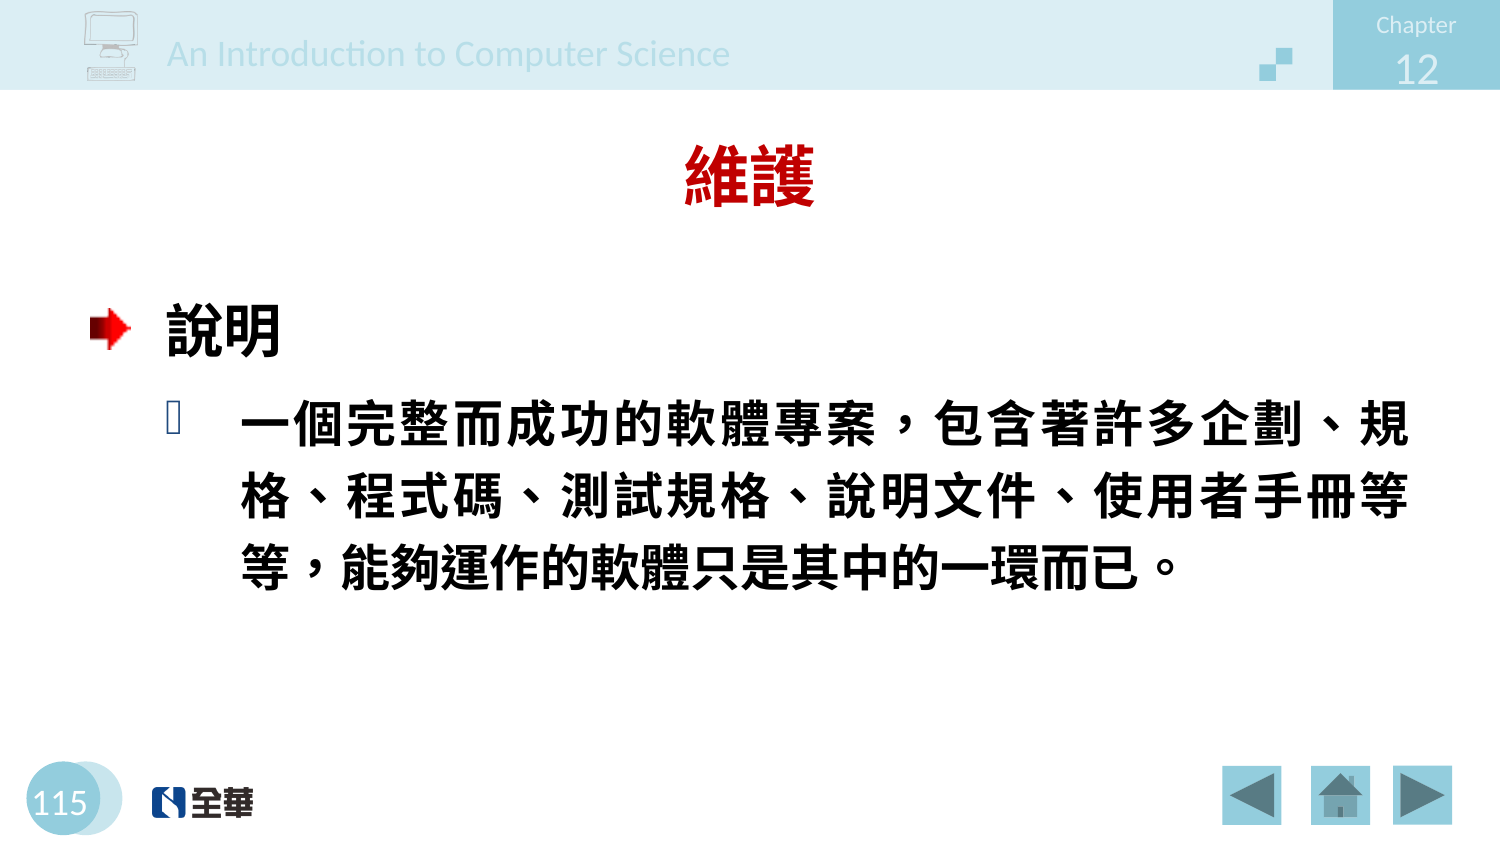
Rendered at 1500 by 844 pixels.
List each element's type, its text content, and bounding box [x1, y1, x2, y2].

list 說明 一個完整而成功的軟體專案，包含著許多企劃、規格、程式碼、測試規格、說明文件、使用者手冊等等，能夠運作的軟體只是其中的一環而已。 [75, 272, 1425, 754]
picture [84, 11, 138, 81]
picture [90, 308, 131, 350]
title 維護 [75, 104, 1425, 245]
picture [152, 787, 253, 818]
